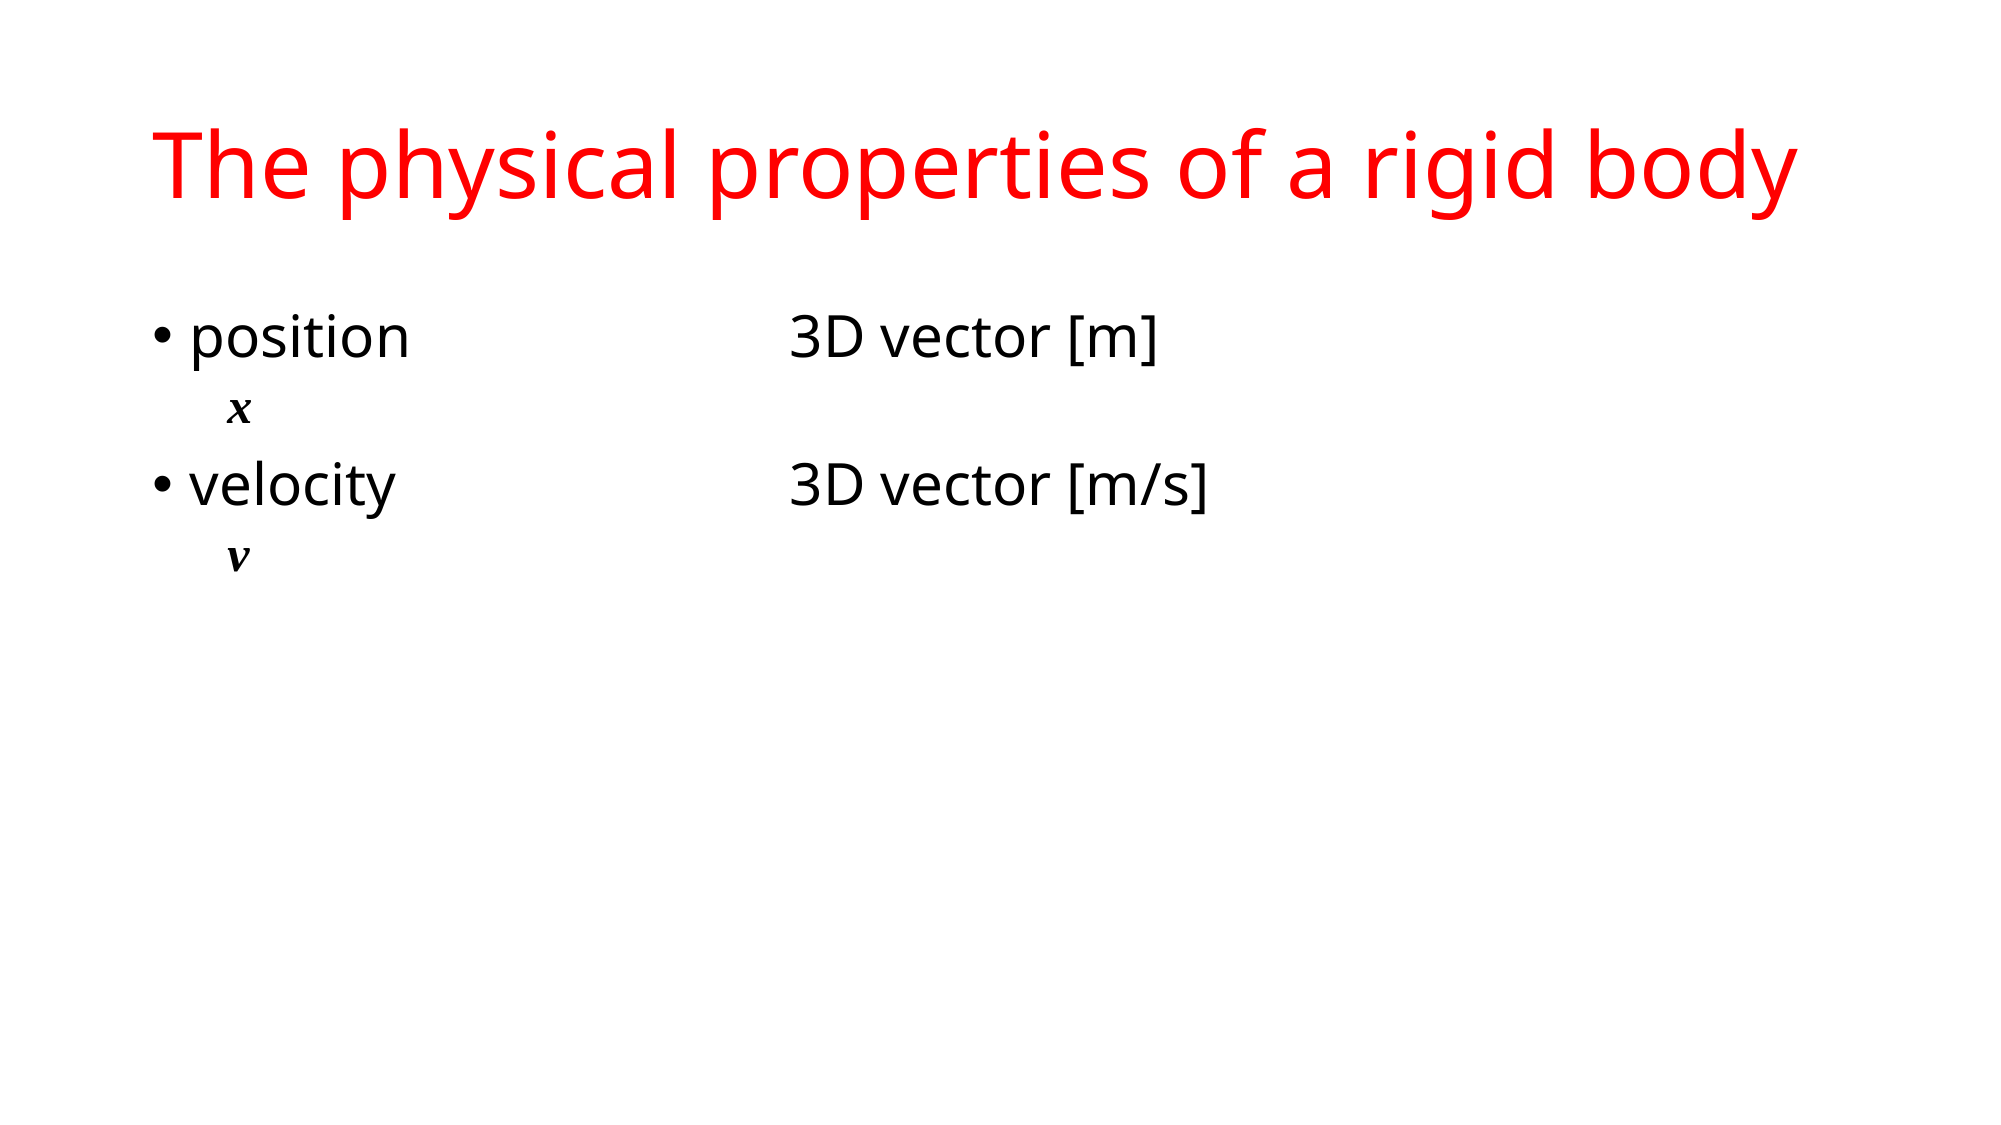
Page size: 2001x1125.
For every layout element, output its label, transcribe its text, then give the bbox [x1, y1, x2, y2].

list position 3D vector [m] x velocity 3D vector [m/s] v [137, 299, 1863, 1014]
title The physical properties of a rigid body [137, 59, 1863, 278]
